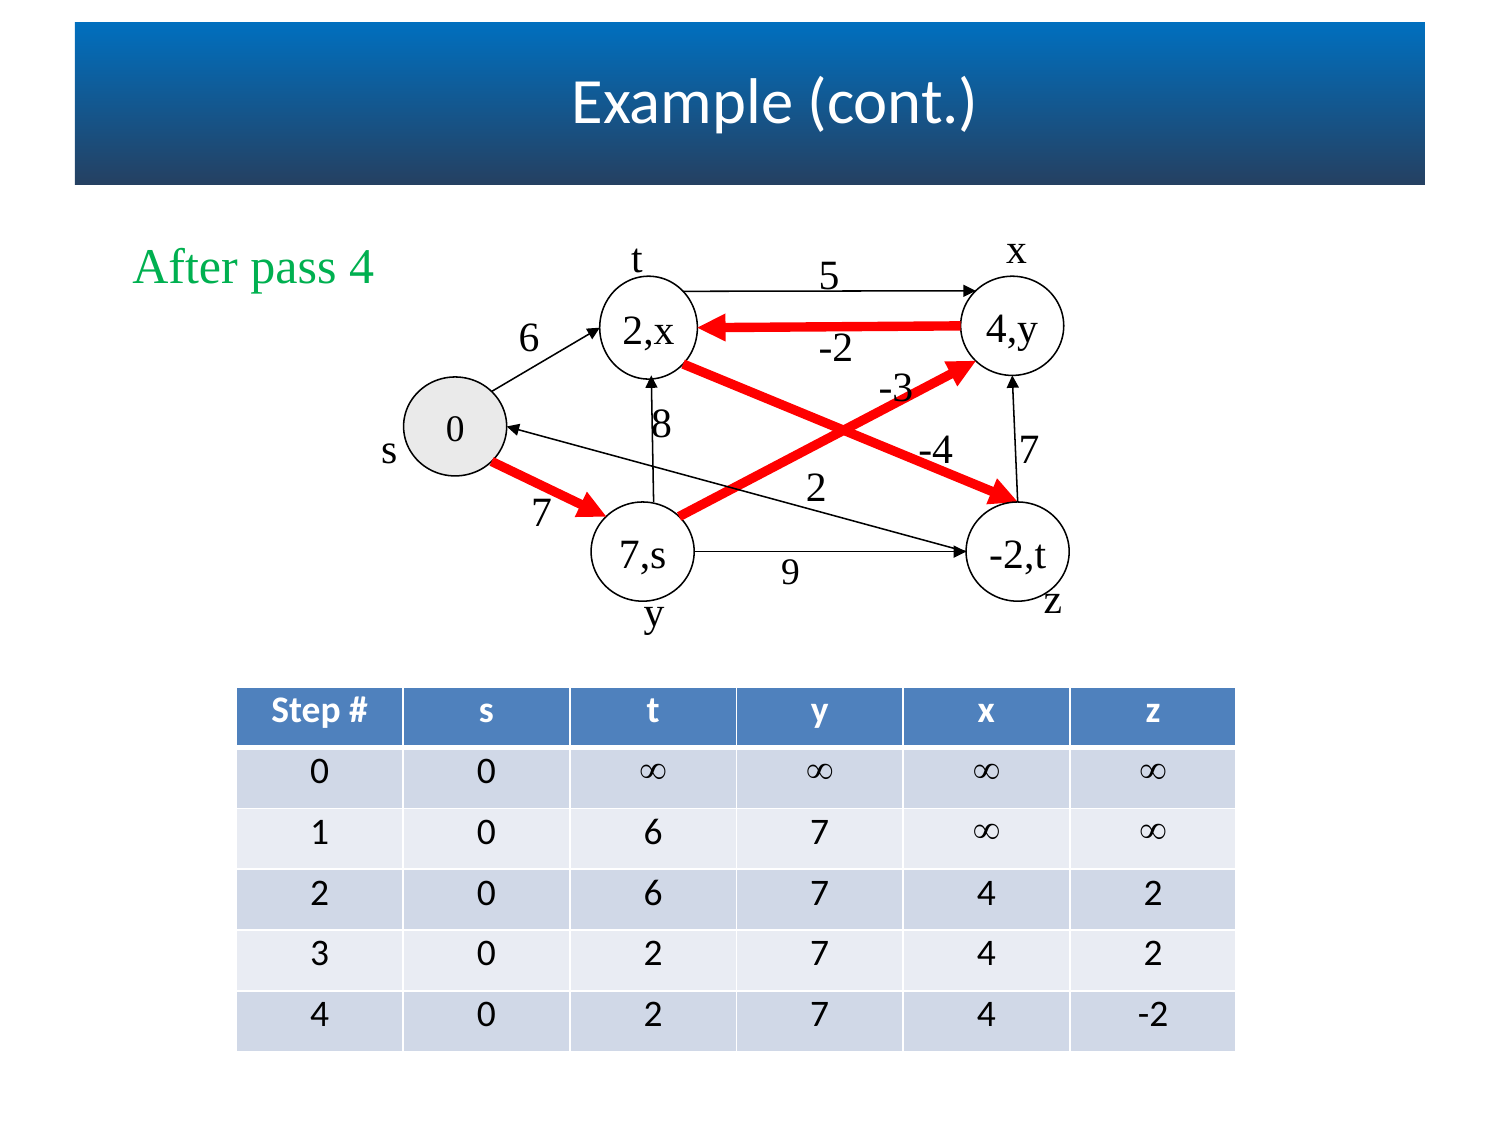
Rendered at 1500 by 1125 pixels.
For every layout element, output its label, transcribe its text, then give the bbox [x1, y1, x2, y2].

table_header z [1071, 688, 1235, 745]
table_header y [737, 688, 902, 745]
table_cell 6 [571, 870, 736, 929]
table_cell 6 [571, 809, 736, 868]
table_cell  [1071, 750, 1235, 808]
table_cell 4 [237, 992, 402, 1051]
table_cell 7 [737, 870, 902, 929]
table_cell 4 [904, 931, 1069, 990]
table_cell 7 [737, 809, 902, 868]
table_cell  [904, 750, 1069, 808]
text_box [365, 214, 1078, 643]
table_cell 3 [237, 931, 402, 990]
table_cell 7 [737, 992, 902, 1051]
table_cell  [1071, 809, 1235, 868]
table_cell 2 [571, 931, 736, 990]
table_cell 2 [237, 870, 402, 929]
table_header s [404, 688, 569, 745]
table_cell 4 [904, 992, 1069, 1051]
table_header x [904, 688, 1069, 745]
table_cell -2 [1071, 992, 1235, 1051]
title Example (cont.) [99, 44, 1450, 150]
table_cell  [571, 750, 736, 808]
table_cell 2 [1071, 870, 1235, 929]
table_cell  [904, 809, 1069, 868]
table_header Step # [237, 688, 402, 745]
table_cell 0 [404, 750, 569, 808]
table_cell  [737, 750, 902, 808]
table_cell 0 [404, 992, 569, 1051]
table_cell 0 [237, 750, 402, 808]
table_cell 1 [237, 809, 402, 868]
table_header t [571, 688, 736, 745]
table_cell 0 [404, 809, 569, 868]
table_cell 0 [404, 931, 569, 990]
table_cell 2 [571, 992, 736, 1051]
table_cell 7 [737, 931, 902, 990]
text_box After pass 4 [117, 226, 360, 302]
table_cell 0 [404, 870, 569, 929]
table_cell 2 [1071, 931, 1235, 990]
table_cell 4 [904, 870, 1069, 929]
